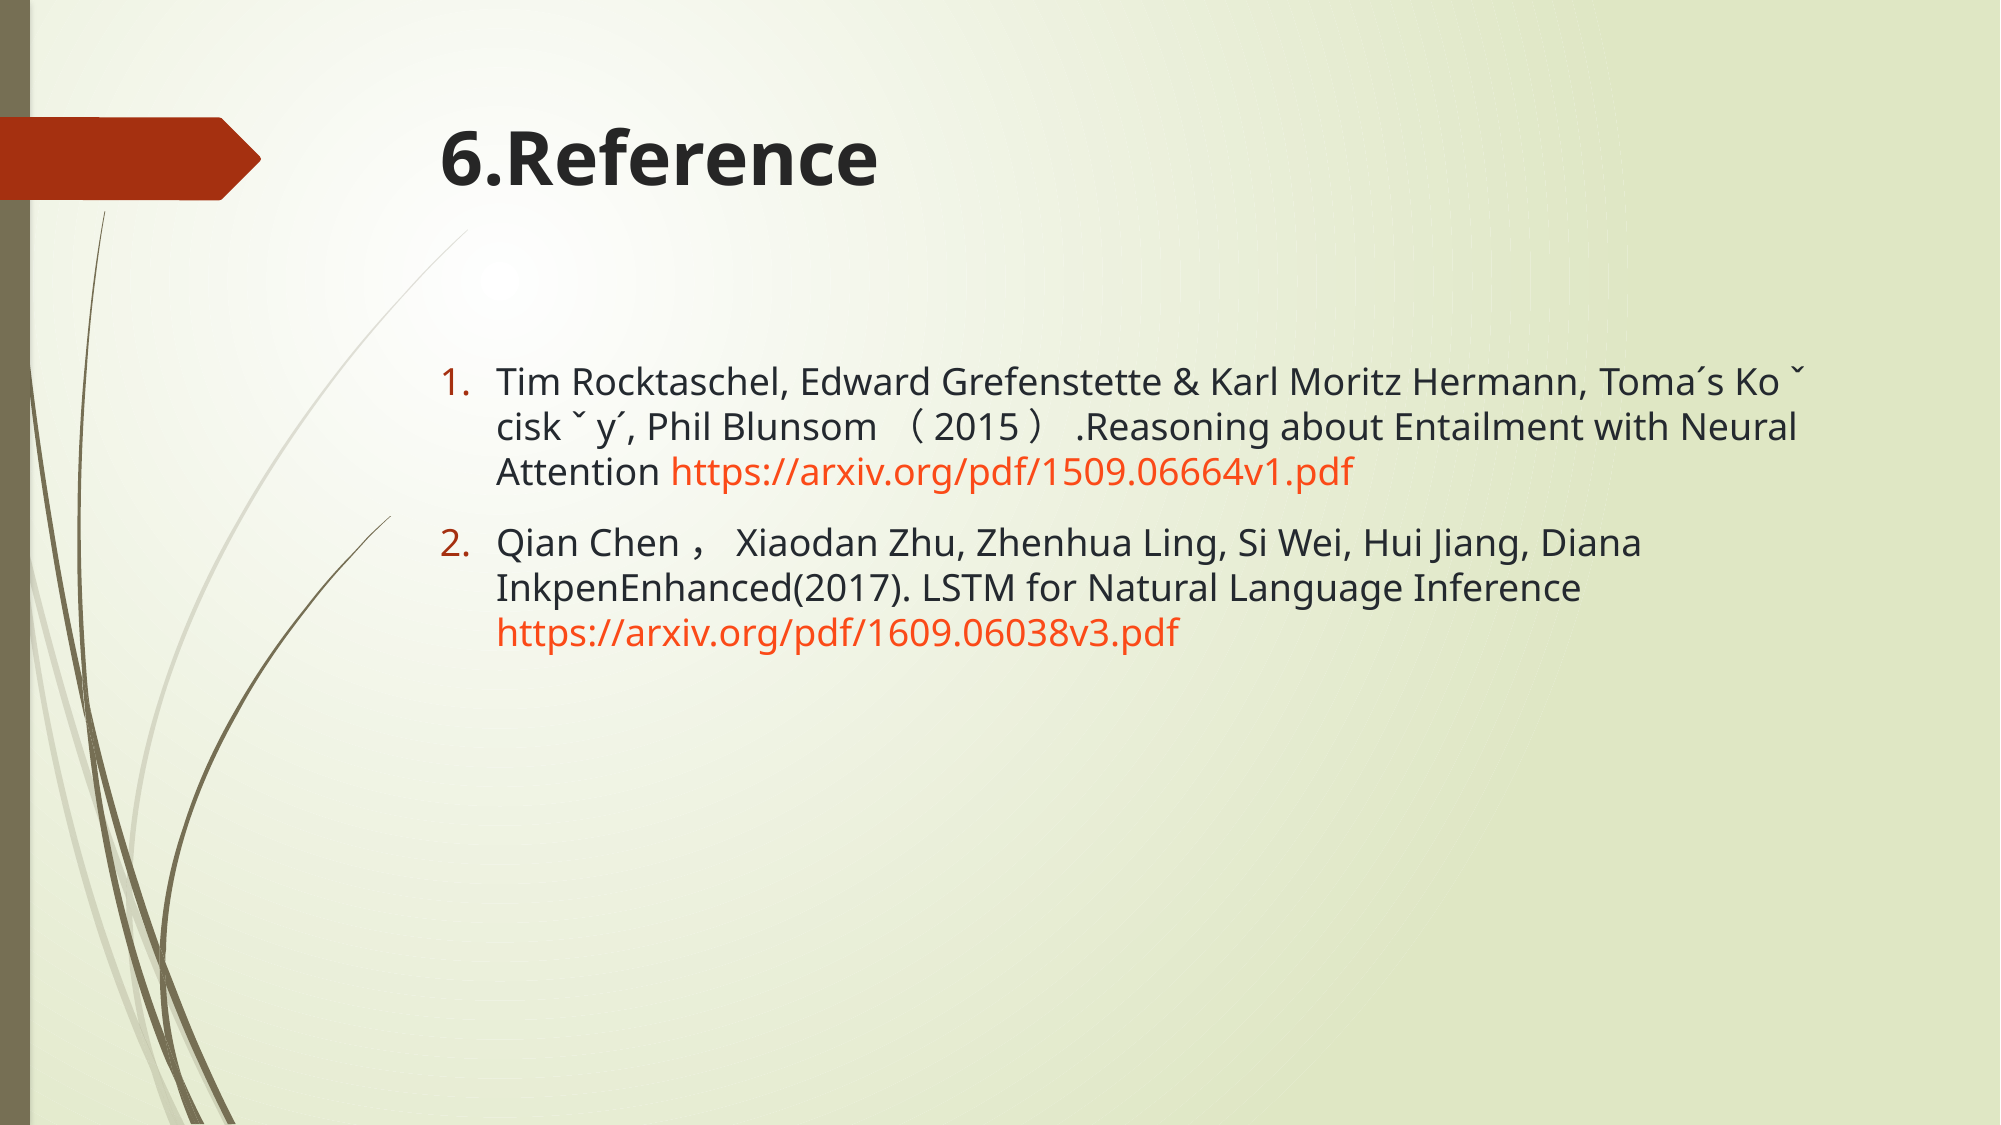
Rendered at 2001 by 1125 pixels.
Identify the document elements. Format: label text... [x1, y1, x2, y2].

title 6.Reference [425, 102, 1888, 313]
list Tim Rocktaschel, Edward Grefenstette & Karl Moritz Hermann, Toma´s Ko ˇ cisk ˇ y´, Phil Blunsom（2015）.Reasoning about Entailment with Neural Attention https://arxiv.org/pdf/1509.06664v1.pdf Qian Chen，Xiaodan Zhu, Zhenhua Ling, Si Wei, Hui Jiang, Diana InkpenEnhanced(2017). LSTM for Natural Language Inference https://arxiv.org/pdf/1609.06038v3.pdf [424, 350, 1888, 970]
